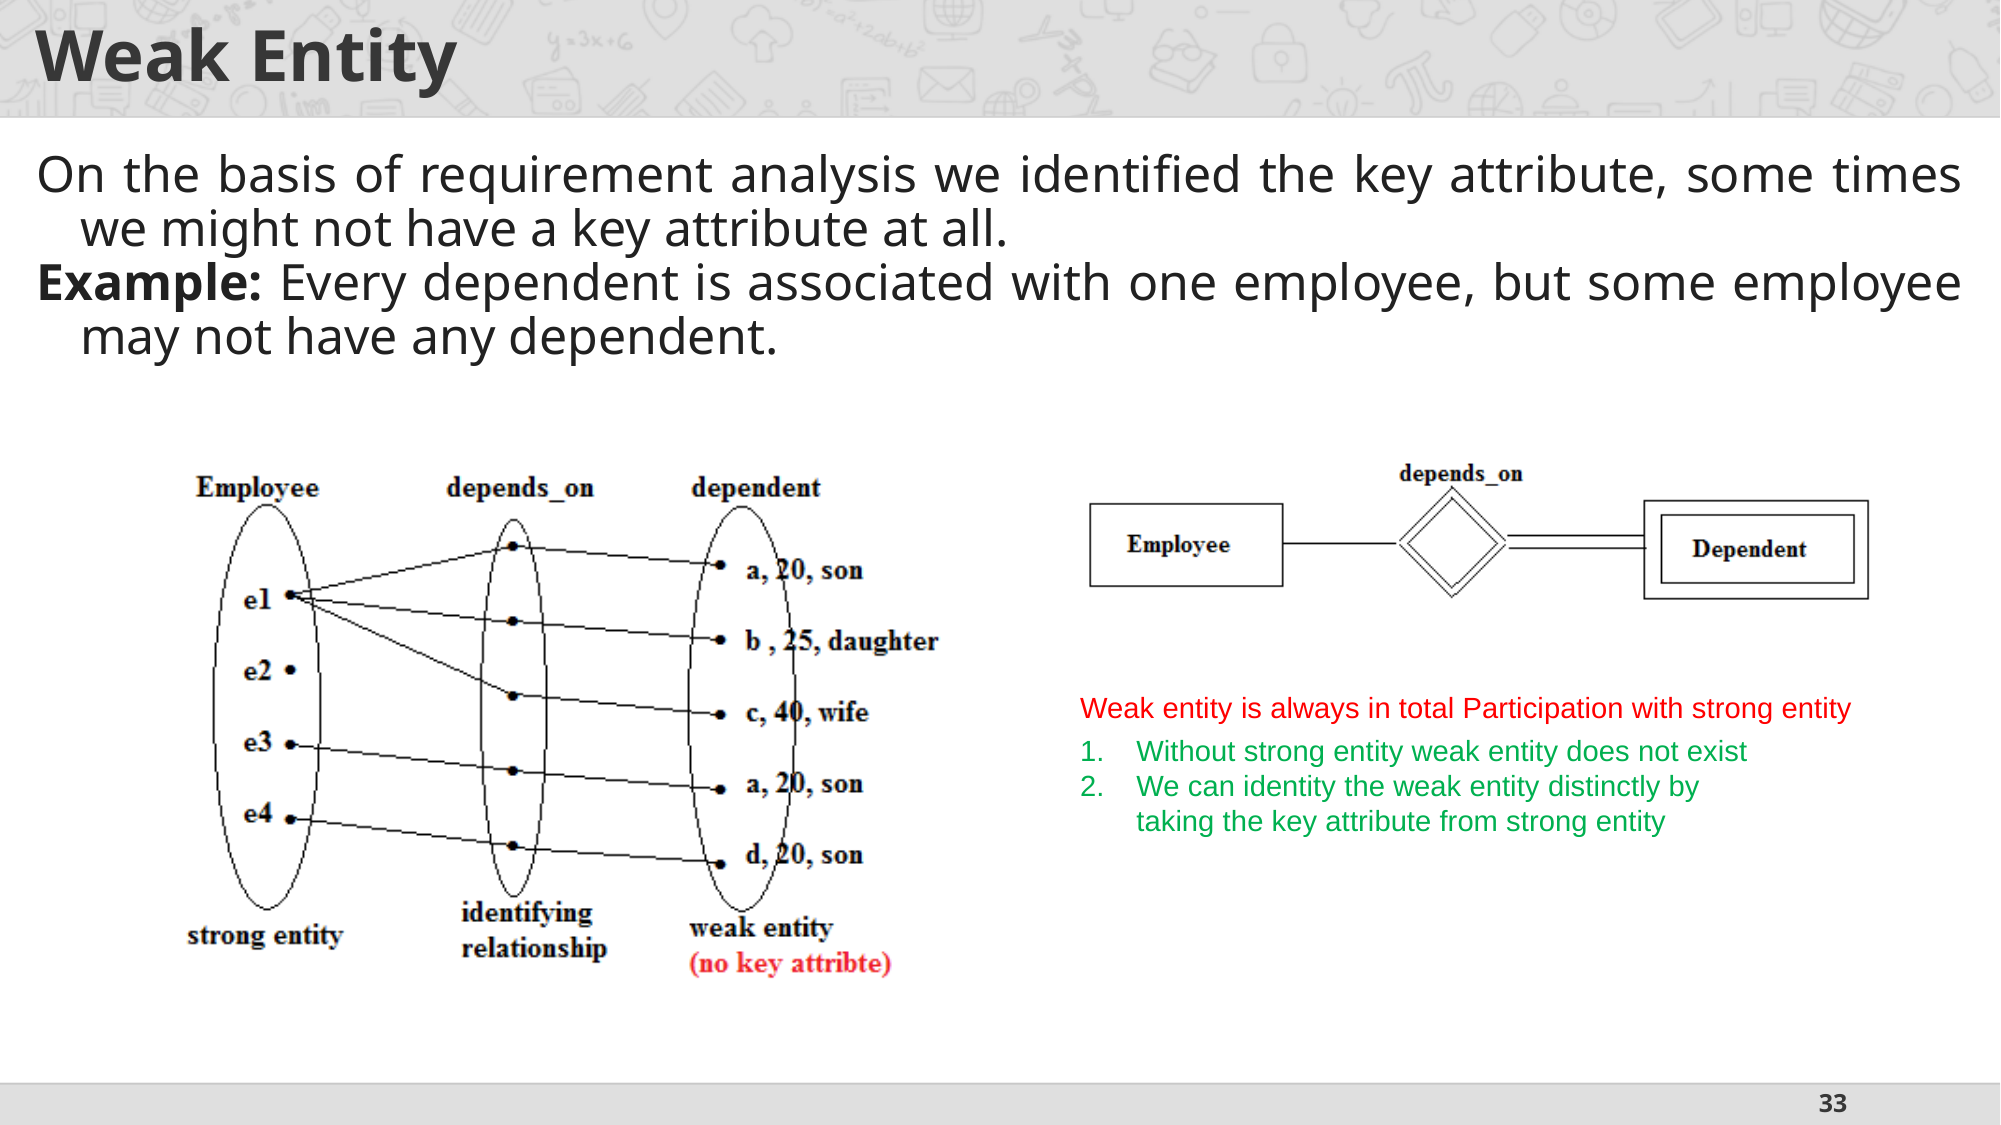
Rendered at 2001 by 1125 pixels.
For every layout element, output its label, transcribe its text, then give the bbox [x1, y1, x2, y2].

text_box Without strong entity weak entity does not exist We can identity the weak entity distinctly by taking the key attribute from strong entity [1065, 724, 1780, 845]
title Weak Entity [0, 0, 2000, 117]
picture [159, 454, 948, 995]
text_box Weak entity is always in total Participation with strong entity [1065, 681, 1877, 767]
list On the basis of requirement analysis we identified the key attribute, some times we might not have a key attribute at all. Example: Every dependent is associated with one employee, but some employee may not have any dependent. [21, 141, 1979, 1063]
picture [1085, 456, 1877, 603]
